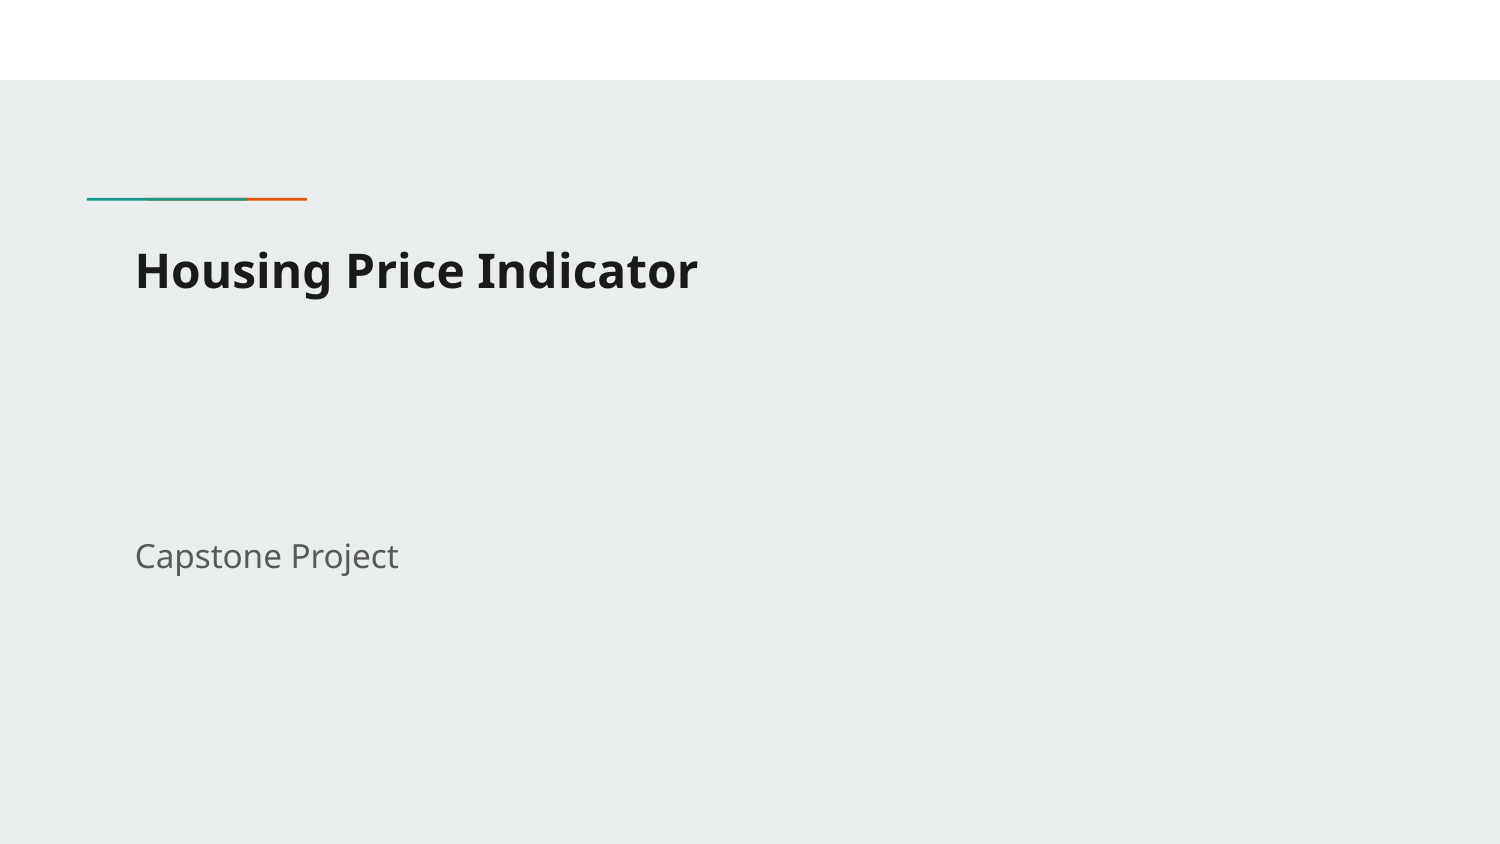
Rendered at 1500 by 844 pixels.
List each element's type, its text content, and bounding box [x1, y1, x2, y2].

title Housing Price Indicator [119, 216, 1381, 490]
subtitle Capstone Project [119, 520, 1381, 610]
